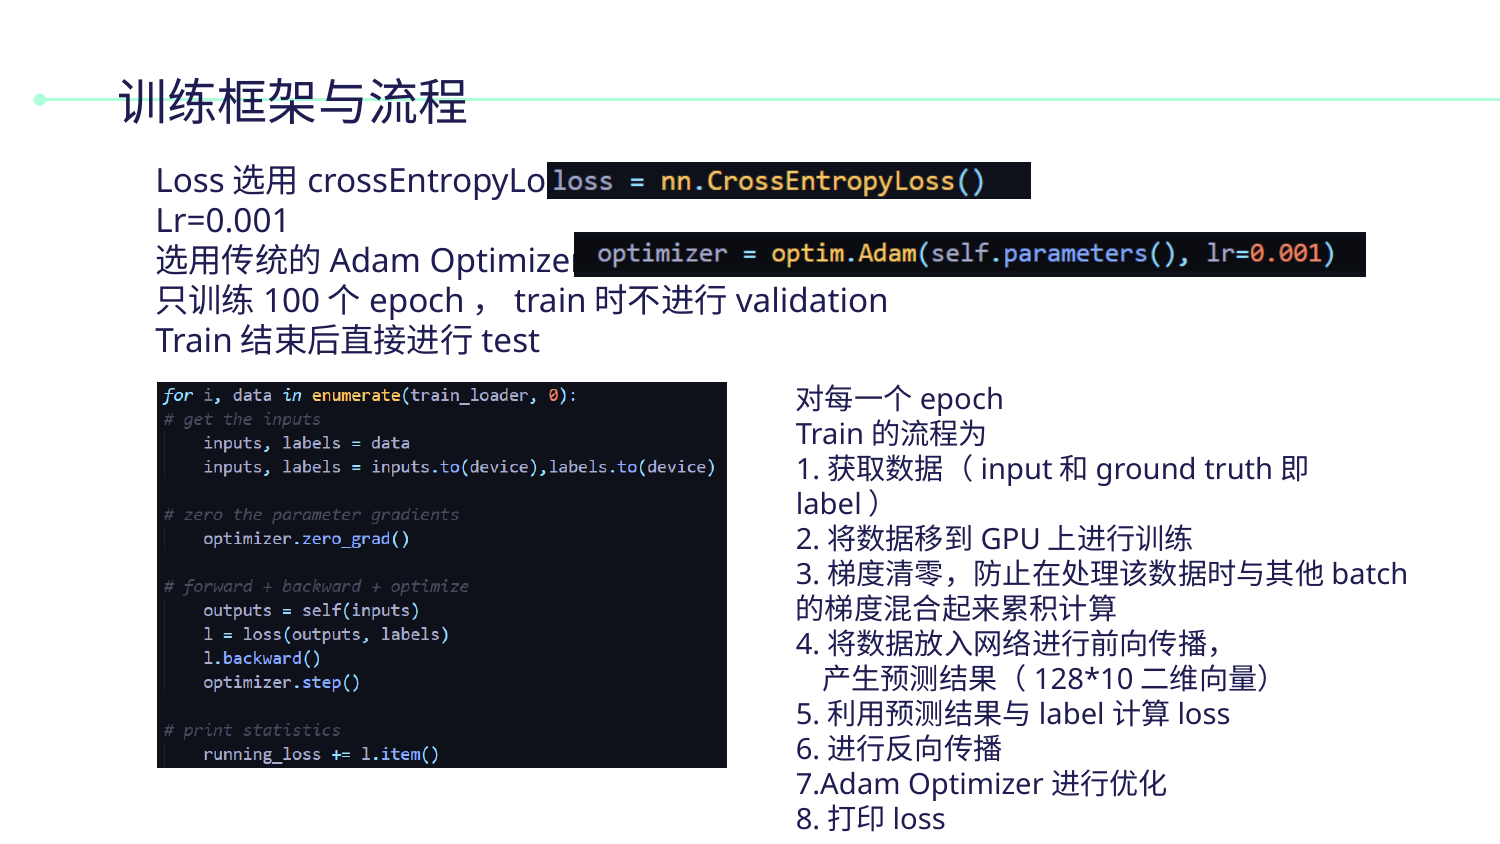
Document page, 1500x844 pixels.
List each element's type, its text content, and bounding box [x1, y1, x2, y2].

list Loss选用crossEntropyLoss Lr=0.001 选用传统的Adam Optimizer 只训练100个epoch，train时不进行validation Train结束后直接进行test [102, 144, 1304, 680]
picture [547, 162, 1031, 200]
picture [157, 382, 727, 768]
title 训练框架与流程 [102, 55, 1101, 144]
text_box 对每一个epoch Train的流程为 1.获取数据（input和ground truth即label） 2.将数据移到GPU上进行训练 3.梯度清零，防止在处理该数据时与其他batch的梯度混合起来累积计算 4.将数据放入网络进行前向传播， 产生预测结果（128*10二维向量） 5.利用预测结果与label计算loss 6.进行反向传播 7.Adam Optimizer进行优化 8.打印loss [780, 365, 1428, 612]
picture [574, 232, 1366, 278]
